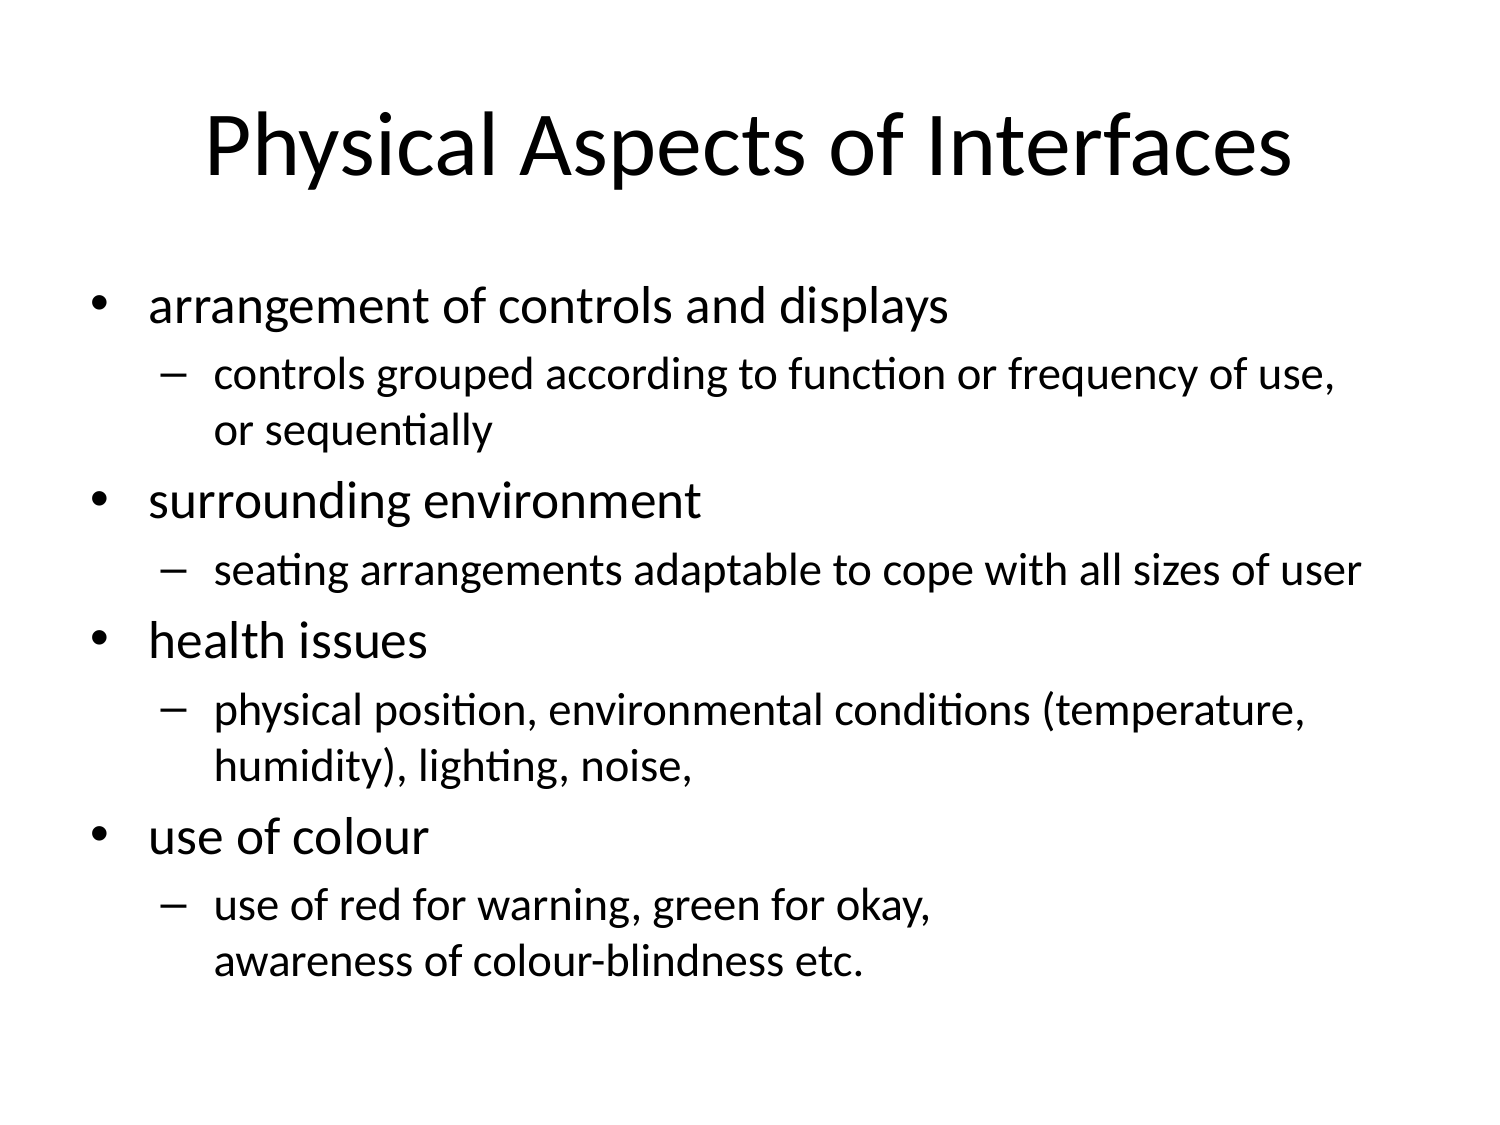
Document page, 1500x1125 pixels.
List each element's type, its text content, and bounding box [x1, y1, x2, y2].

title Physical Aspects of Interfaces [75, 45, 1425, 233]
list arrangement of controls and displays controls grouped according to function or frequency of use, or sequentially surrounding environment seating arrangements adaptable to cope with all sizes of user health issues physical position, environmental conditions (temperature, humidity), lighting, noise, use of colour use of red for warning, green for okay, awareness of colour-blindness etc. [75, 262, 1388, 1005]
